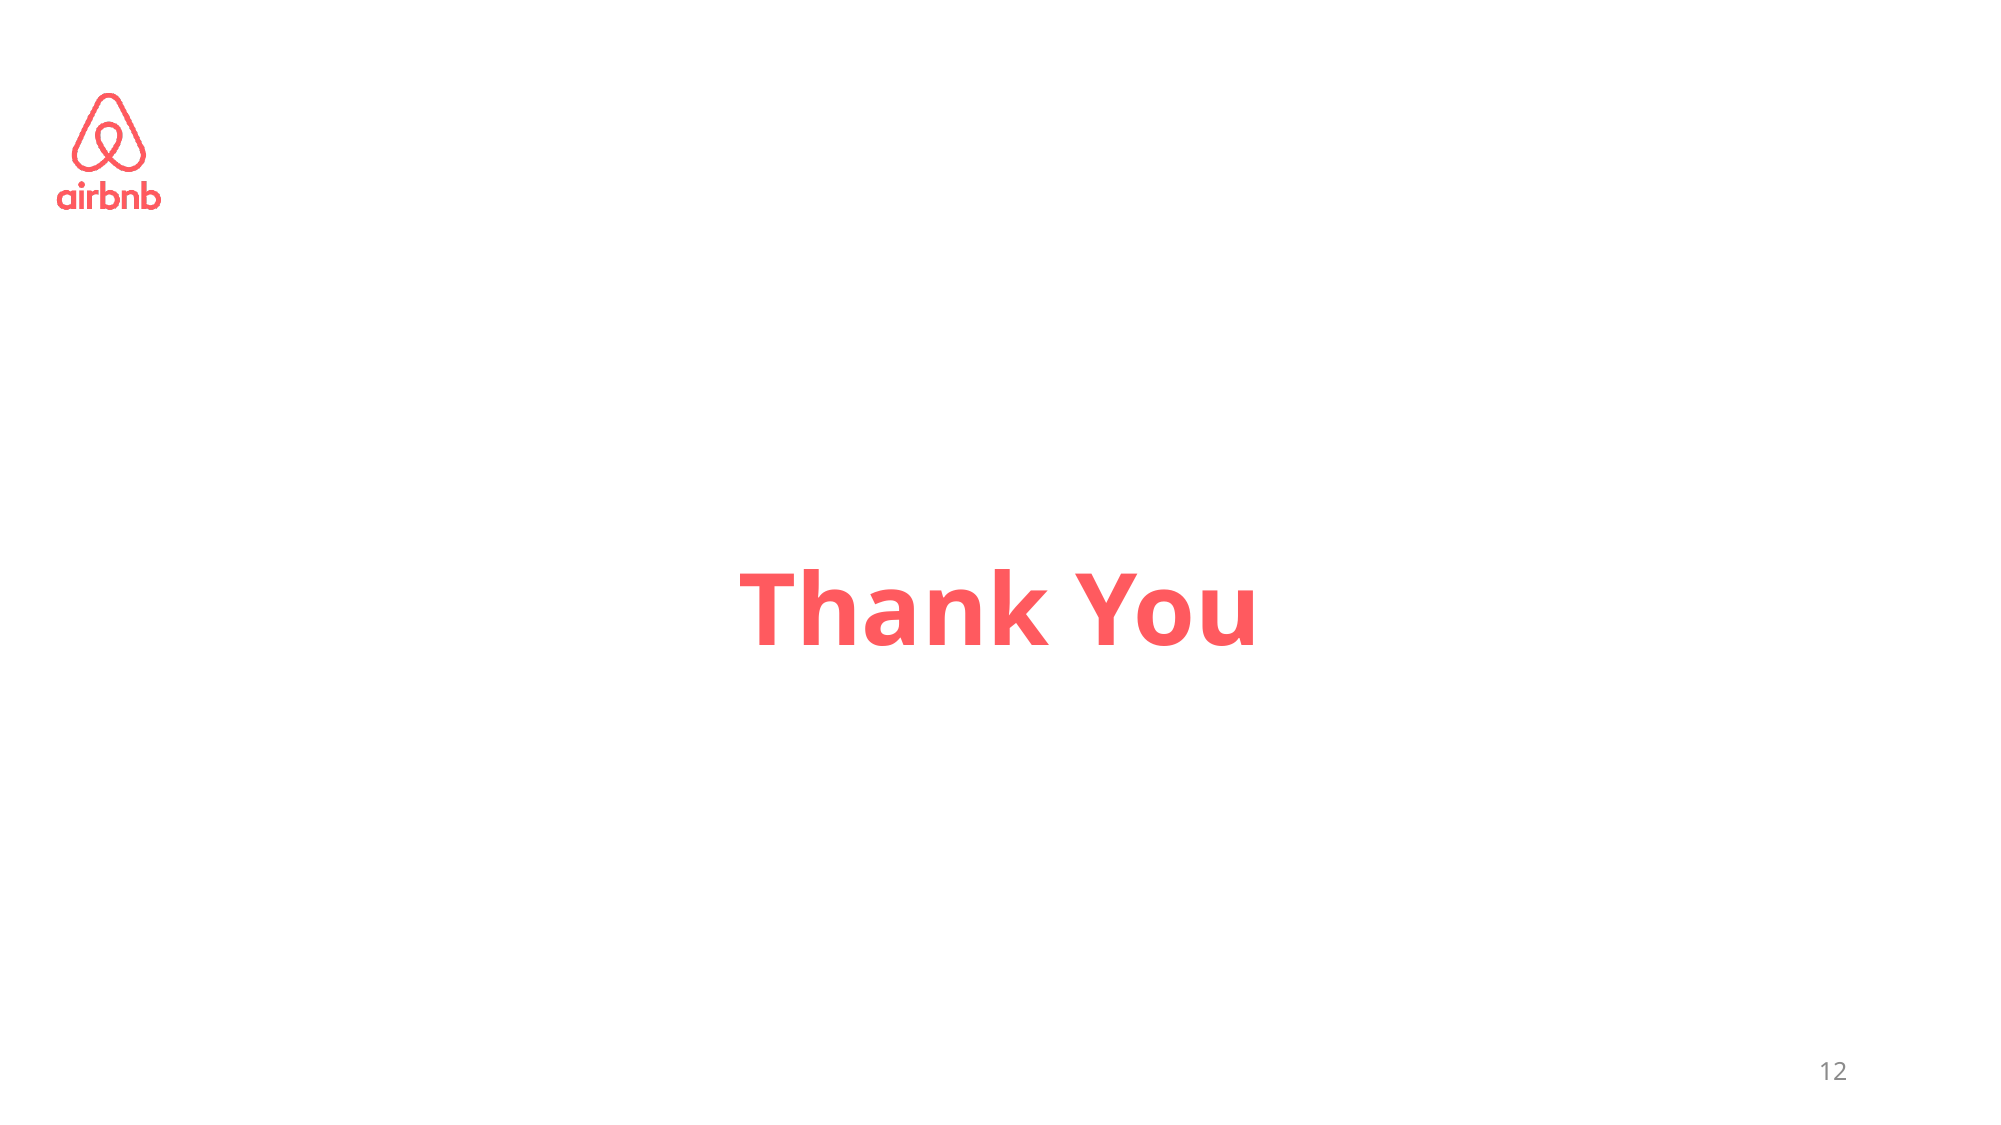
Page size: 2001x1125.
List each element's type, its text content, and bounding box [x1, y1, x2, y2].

title Thank You [162, 302, 1838, 925]
slide_number 12 [1412, 1042, 1863, 1103]
picture [53, 91, 163, 211]
